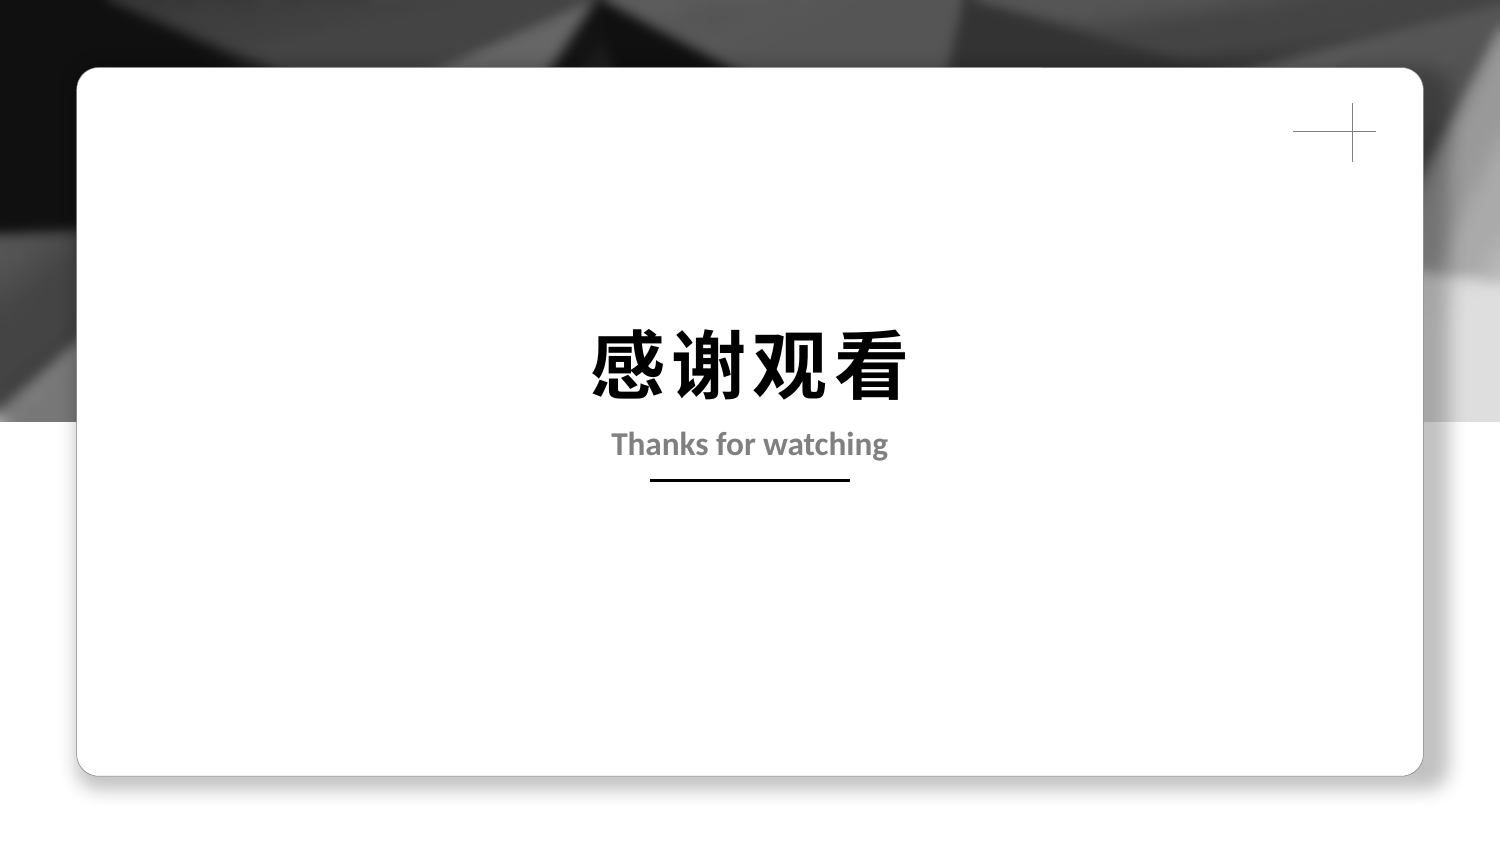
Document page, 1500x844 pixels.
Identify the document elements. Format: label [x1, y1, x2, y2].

picture [0, 0, 1500, 423]
text_box [74, 431, 1426, 779]
text_box [1293, 102, 1377, 163]
text_box [212, 318, 1288, 463]
